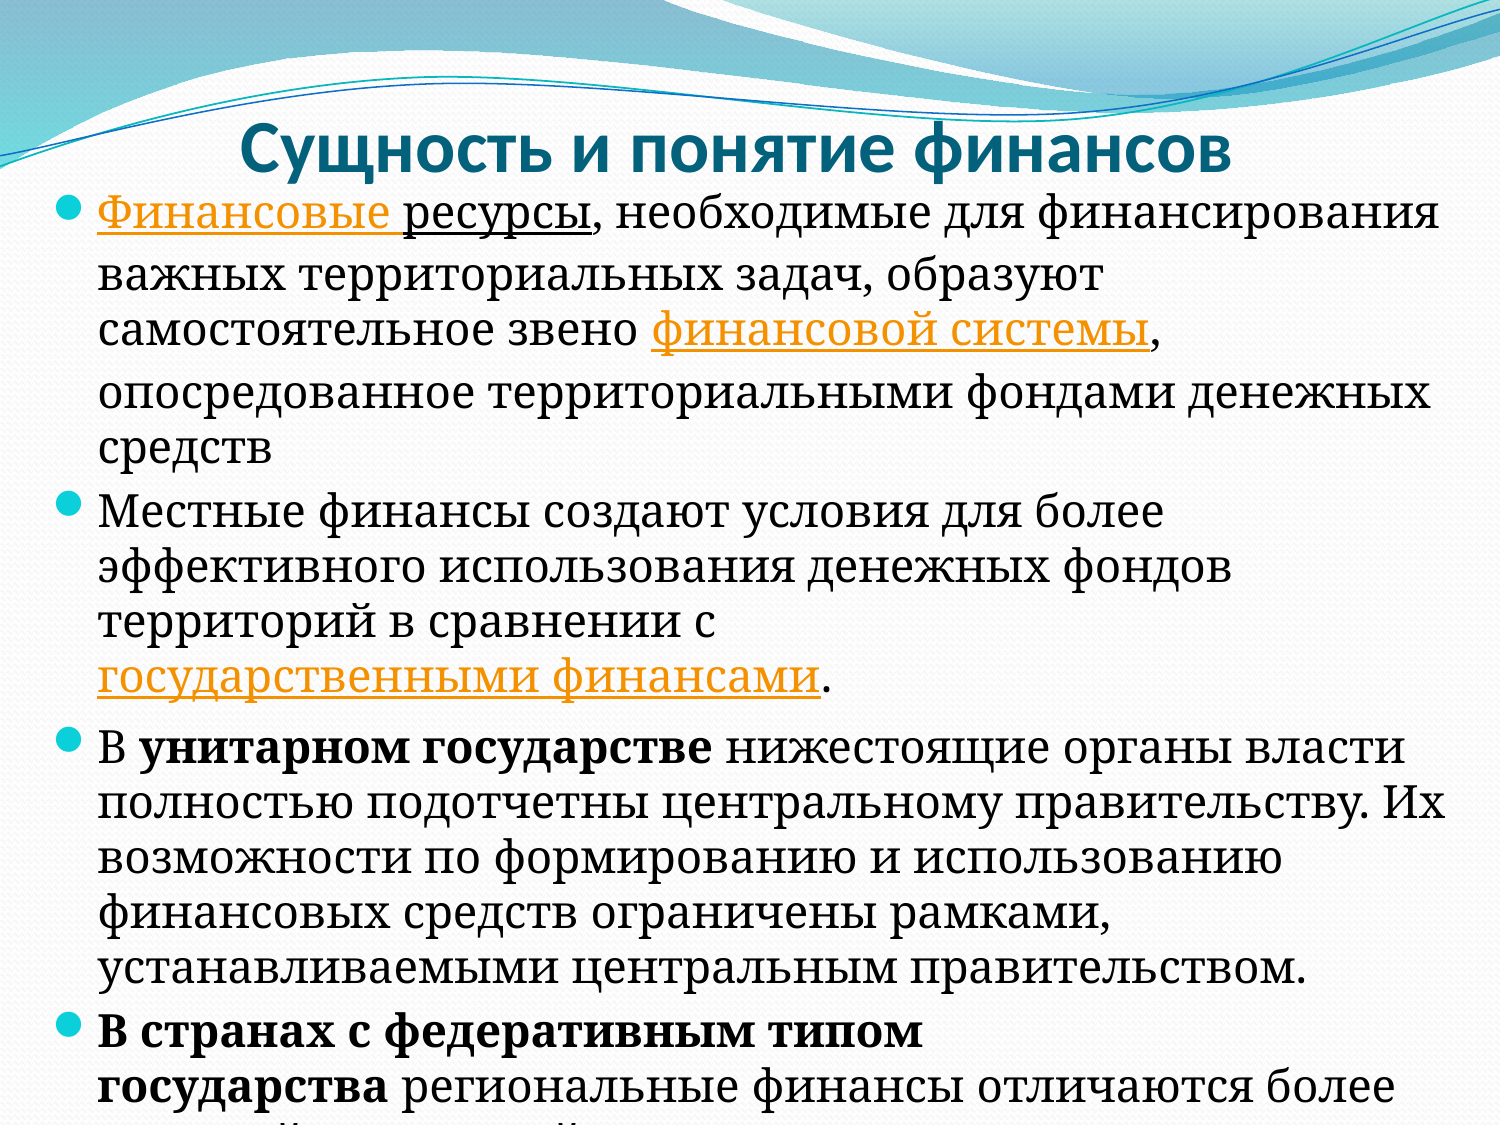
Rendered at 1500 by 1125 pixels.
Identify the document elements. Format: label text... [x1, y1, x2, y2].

title Сущность и понятие финансов [62, 0, 1413, 174]
list Финансовые ресурсы, необходимые для финансирования важных территориальных задач, образуют самостоятельное звено финансовой системы, опосредованное территориальными фондами денежных средств Местные финансы создают условия для более эффективного использования денежных фондов территорий в сравнении с государственными финансами. В унитарном государстве нижестоящие органы власти полностью подотчетны центральному правительству. Их возможности по формированию и использованию финансовых средств ограничены рамками, устанавливаемыми центральным правительством. В странах с федеративным типом государства региональные финансы отличаются более сложной структурой и автономностью каждого элемента. [37, 174, 1463, 1075]
